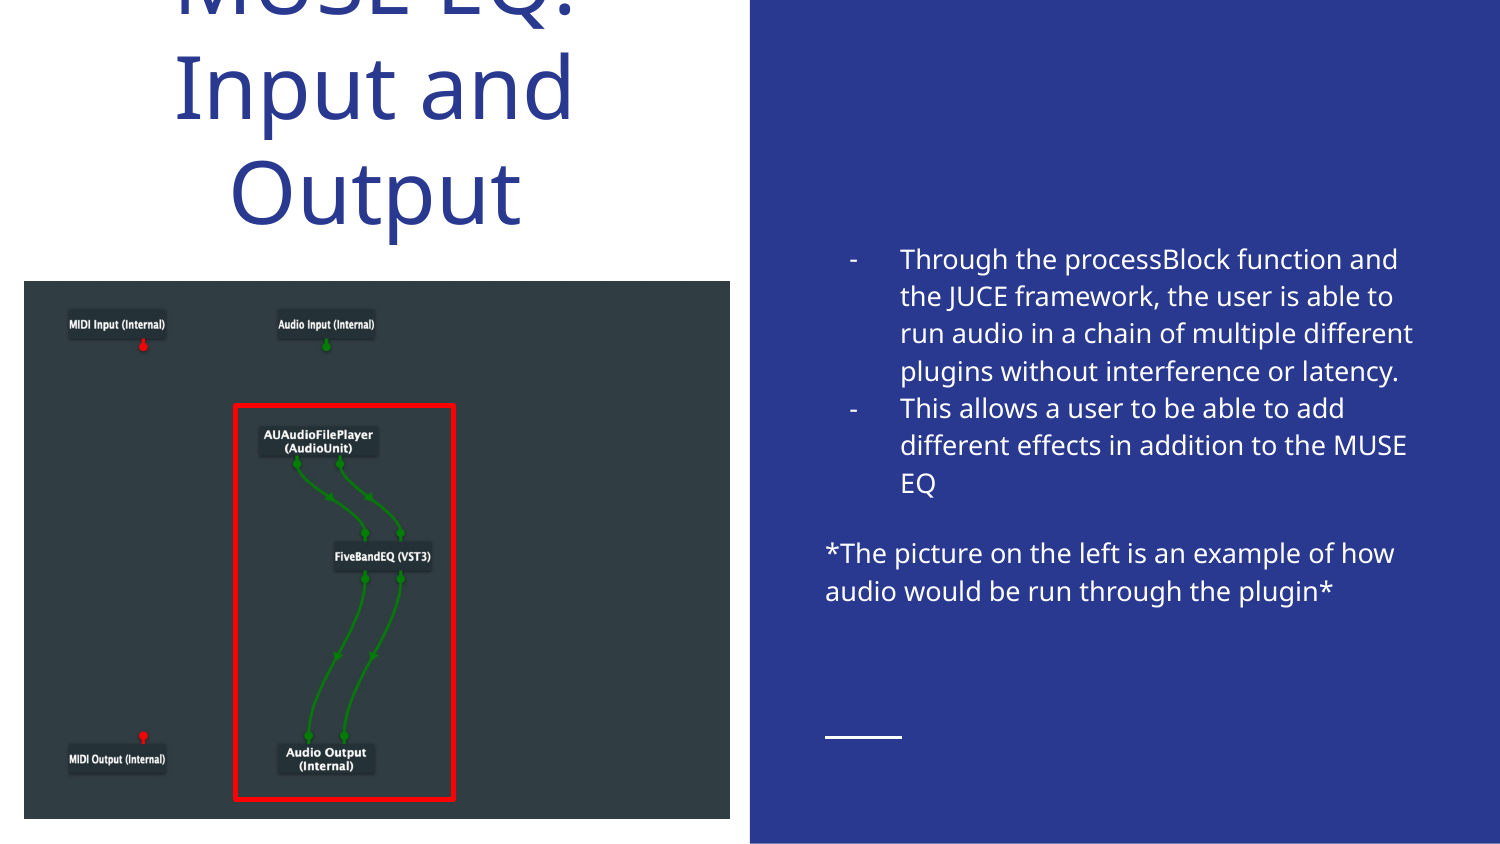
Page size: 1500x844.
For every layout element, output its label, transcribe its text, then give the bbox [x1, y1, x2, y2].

title MUSE EQ: Input and Output [43, 0, 708, 257]
list Through the processBlock function and the JUCE framework, the user is able to run audio in a chain of multiple different plugins without interference or latency. This allows a user to be able to add different effects in addition to the MUSE EQ *The picture on the left is an example of how audio would be run through the plugin* [810, 118, 1440, 725]
picture [24, 281, 730, 819]
